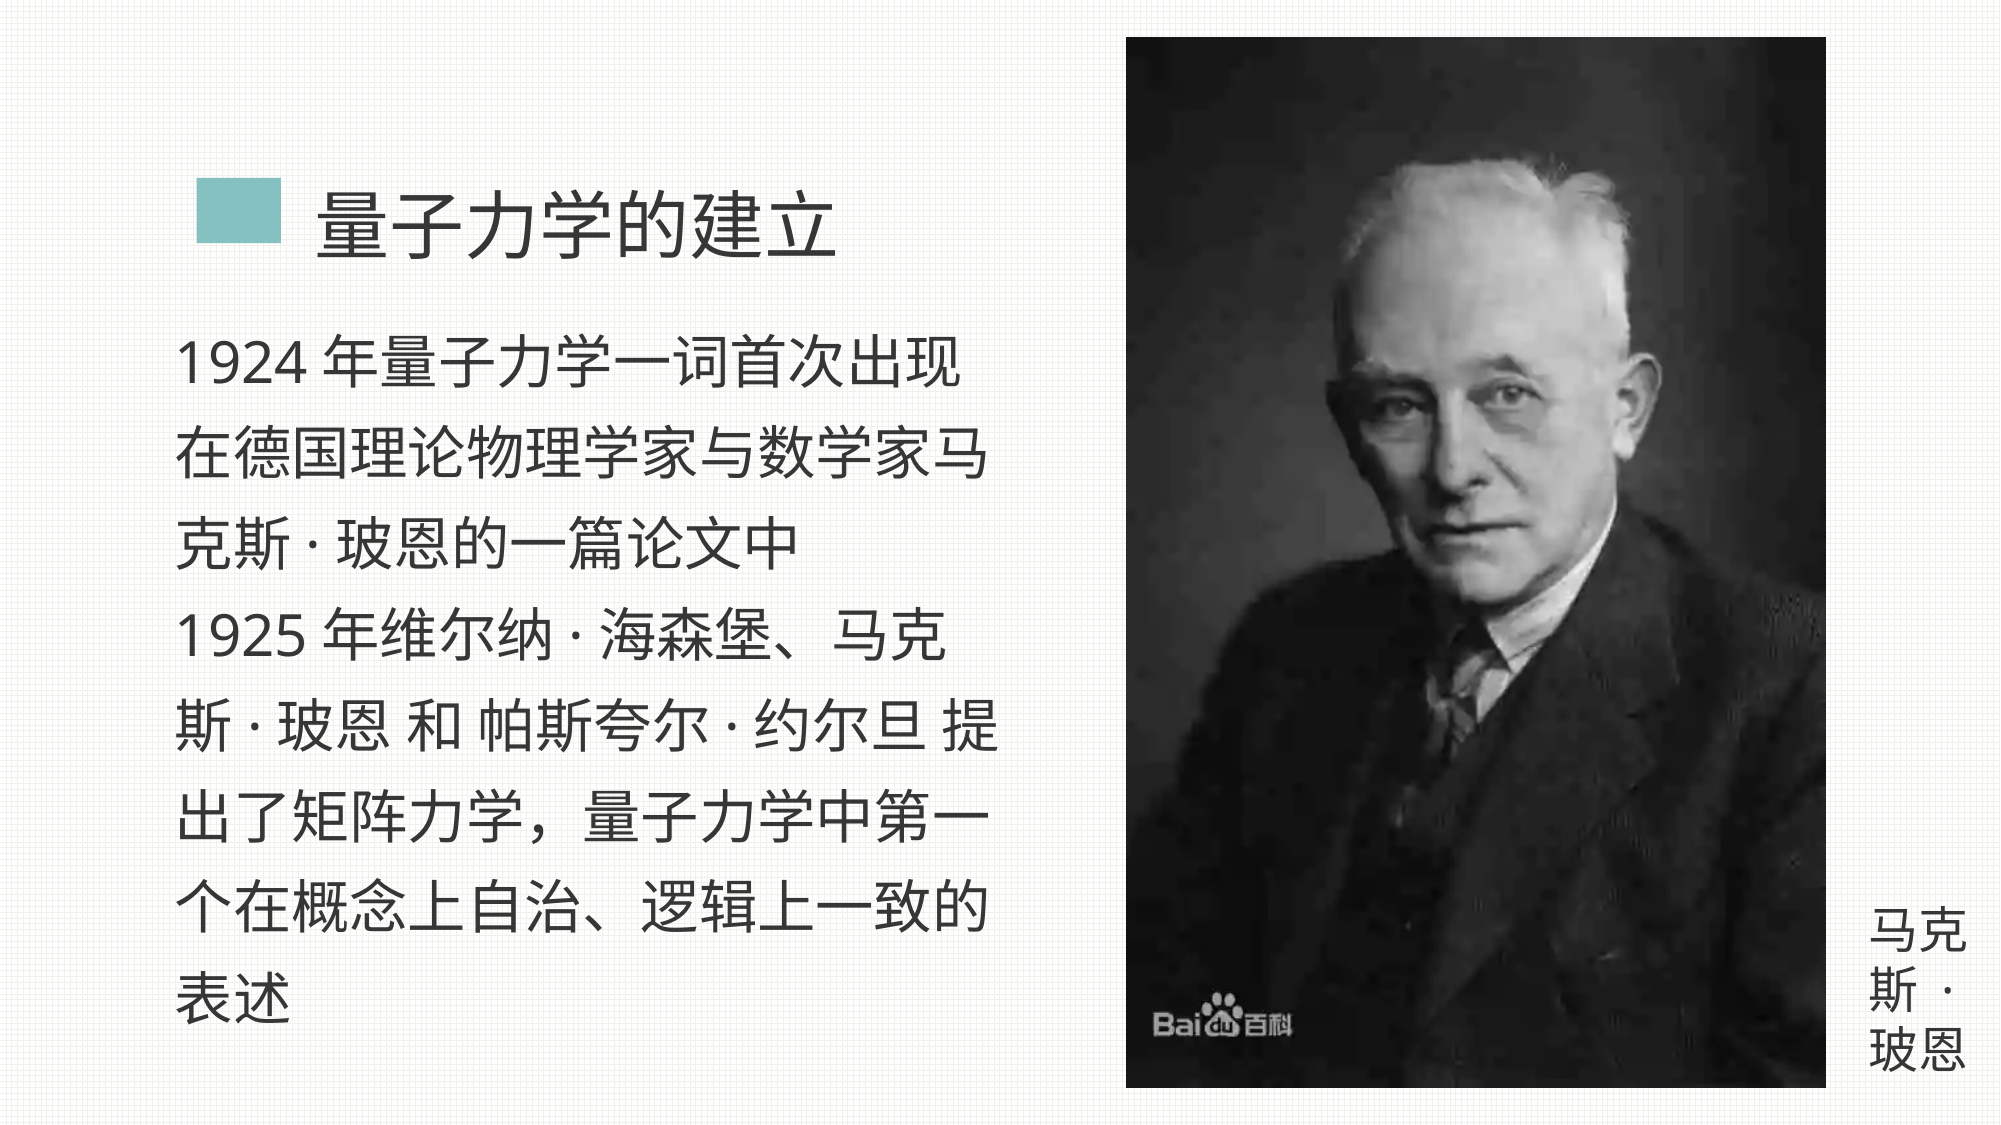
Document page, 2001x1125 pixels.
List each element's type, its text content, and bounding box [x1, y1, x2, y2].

text_box 量子力学的建立 [299, 125, 1126, 276]
text_box 马克斯 ·玻恩 [1853, 890, 1994, 1086]
text_box [196, 177, 282, 244]
picture [1126, 36, 1826, 1088]
text_box 1924年量子力学一词首次出现在德国理论物理学家与数学家马克斯·玻恩的一篇论文中 1925年维尔纳·海森堡、马克斯·玻恩 和 帕斯夸尔·约尔旦 提出了矩阵力学，量子力学中第一个在概念上自治、逻辑上一致的表述 [160, 296, 1029, 1039]
